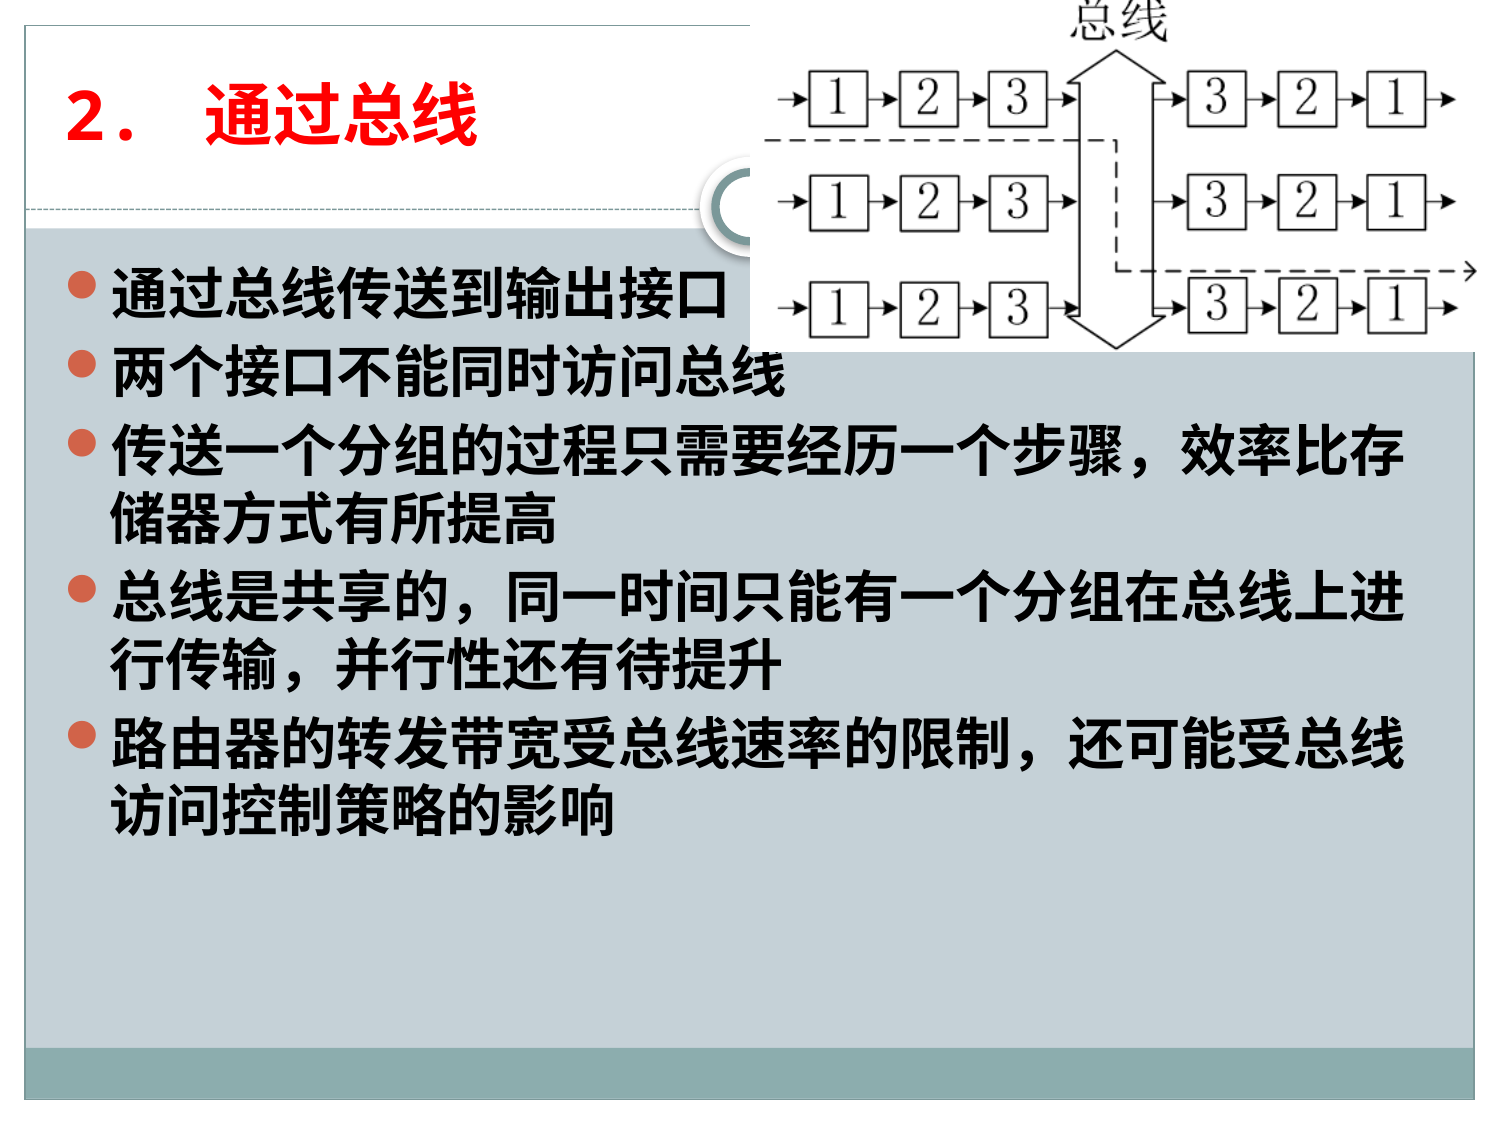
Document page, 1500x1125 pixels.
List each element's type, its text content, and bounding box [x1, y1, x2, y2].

title 2. 通过总线 [49, 37, 742, 162]
list 通过总线传送到输出接口 两个接口不能同时访问总线 传送一个分组的过程只需要经历一个步骤，效率比存储器方式有所提高 总线是共享的，同一时间只能有一个分组在总线上进行传输，并行性还有待提升 路由器的转发带宽受总线速率的限制，还可能受总线访问控制策略的影响 [49, 250, 1445, 1001]
picture [749, 0, 1500, 352]
